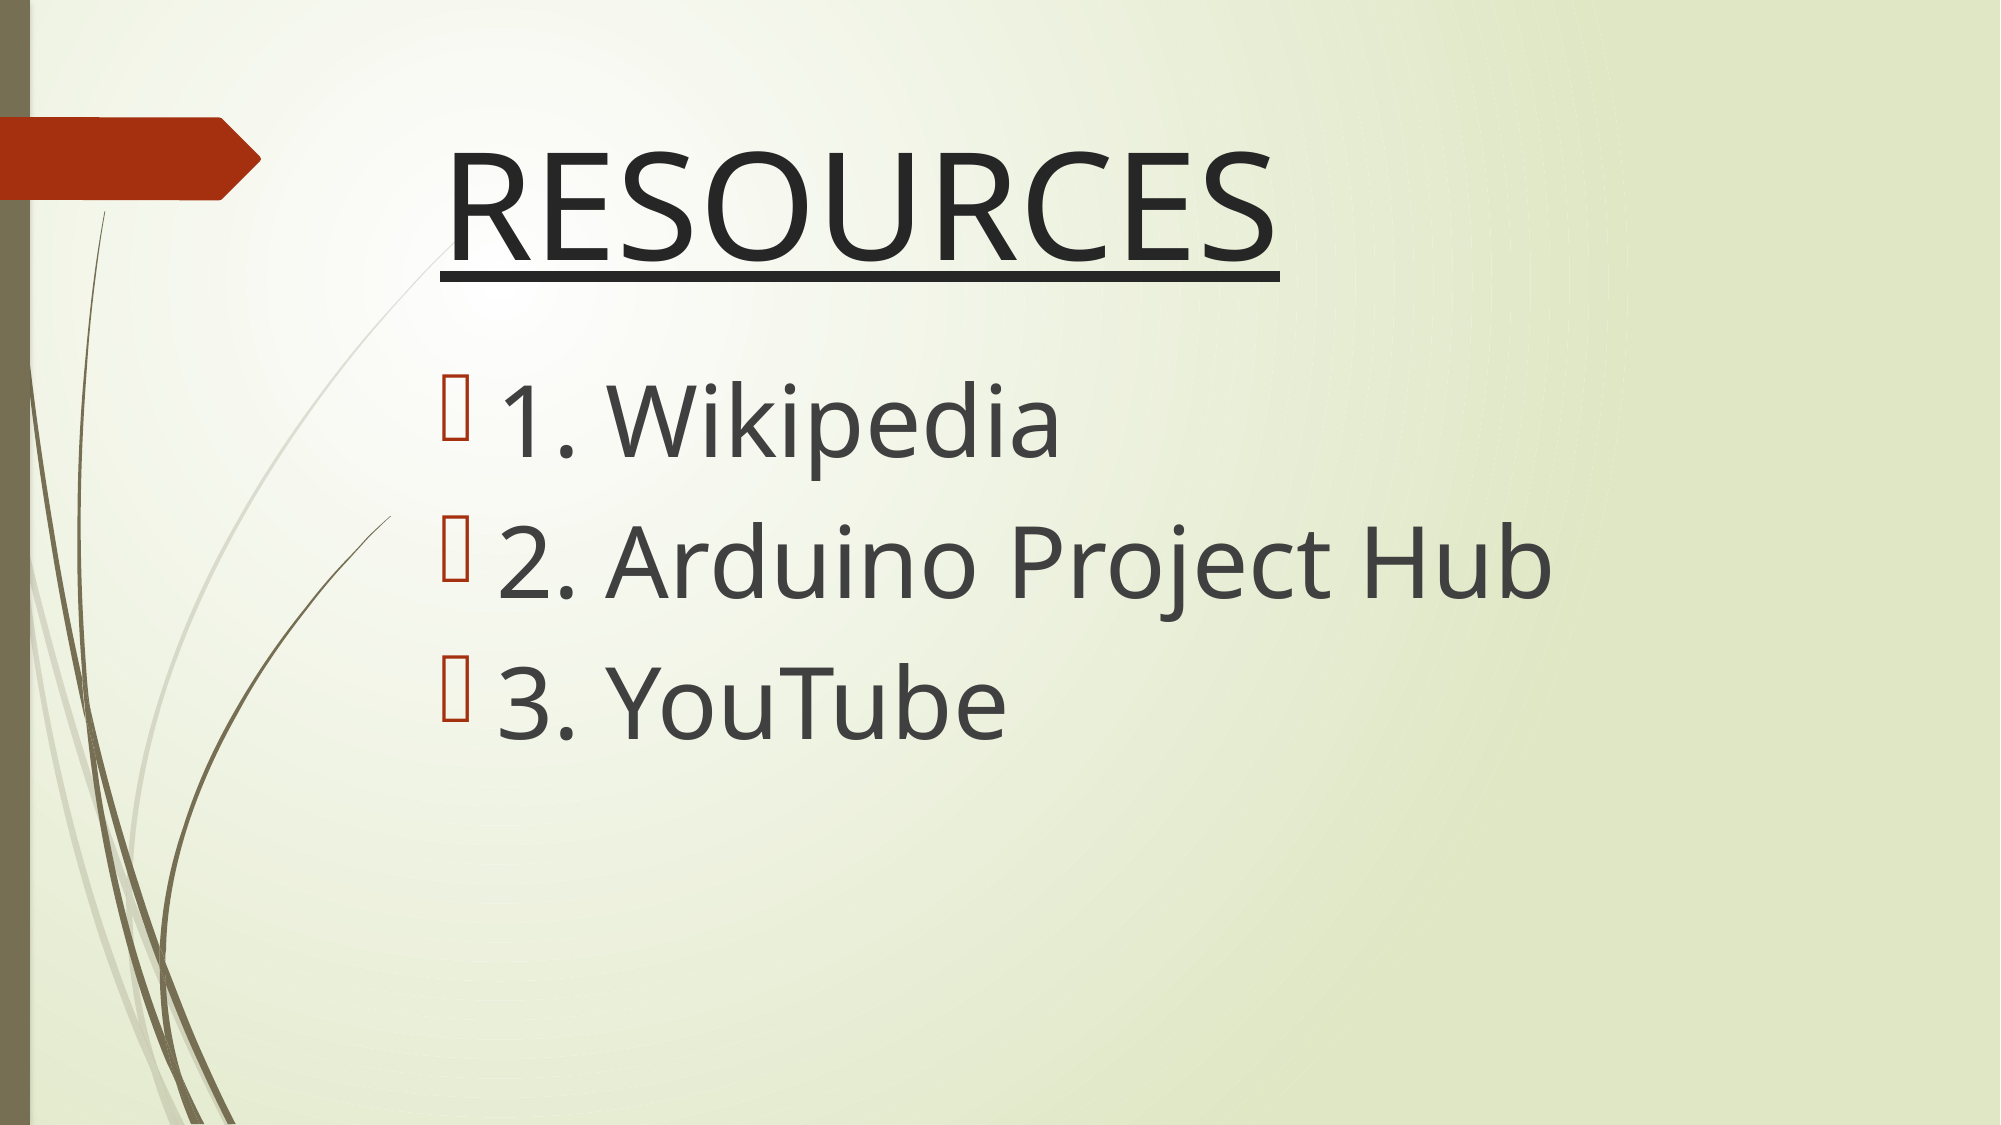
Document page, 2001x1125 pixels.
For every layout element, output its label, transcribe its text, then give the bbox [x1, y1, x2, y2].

list 1. Wikipedia 2. Arduino Project Hub 3. YouTube [424, 350, 1888, 970]
title RESOURCES [425, 102, 1888, 313]
